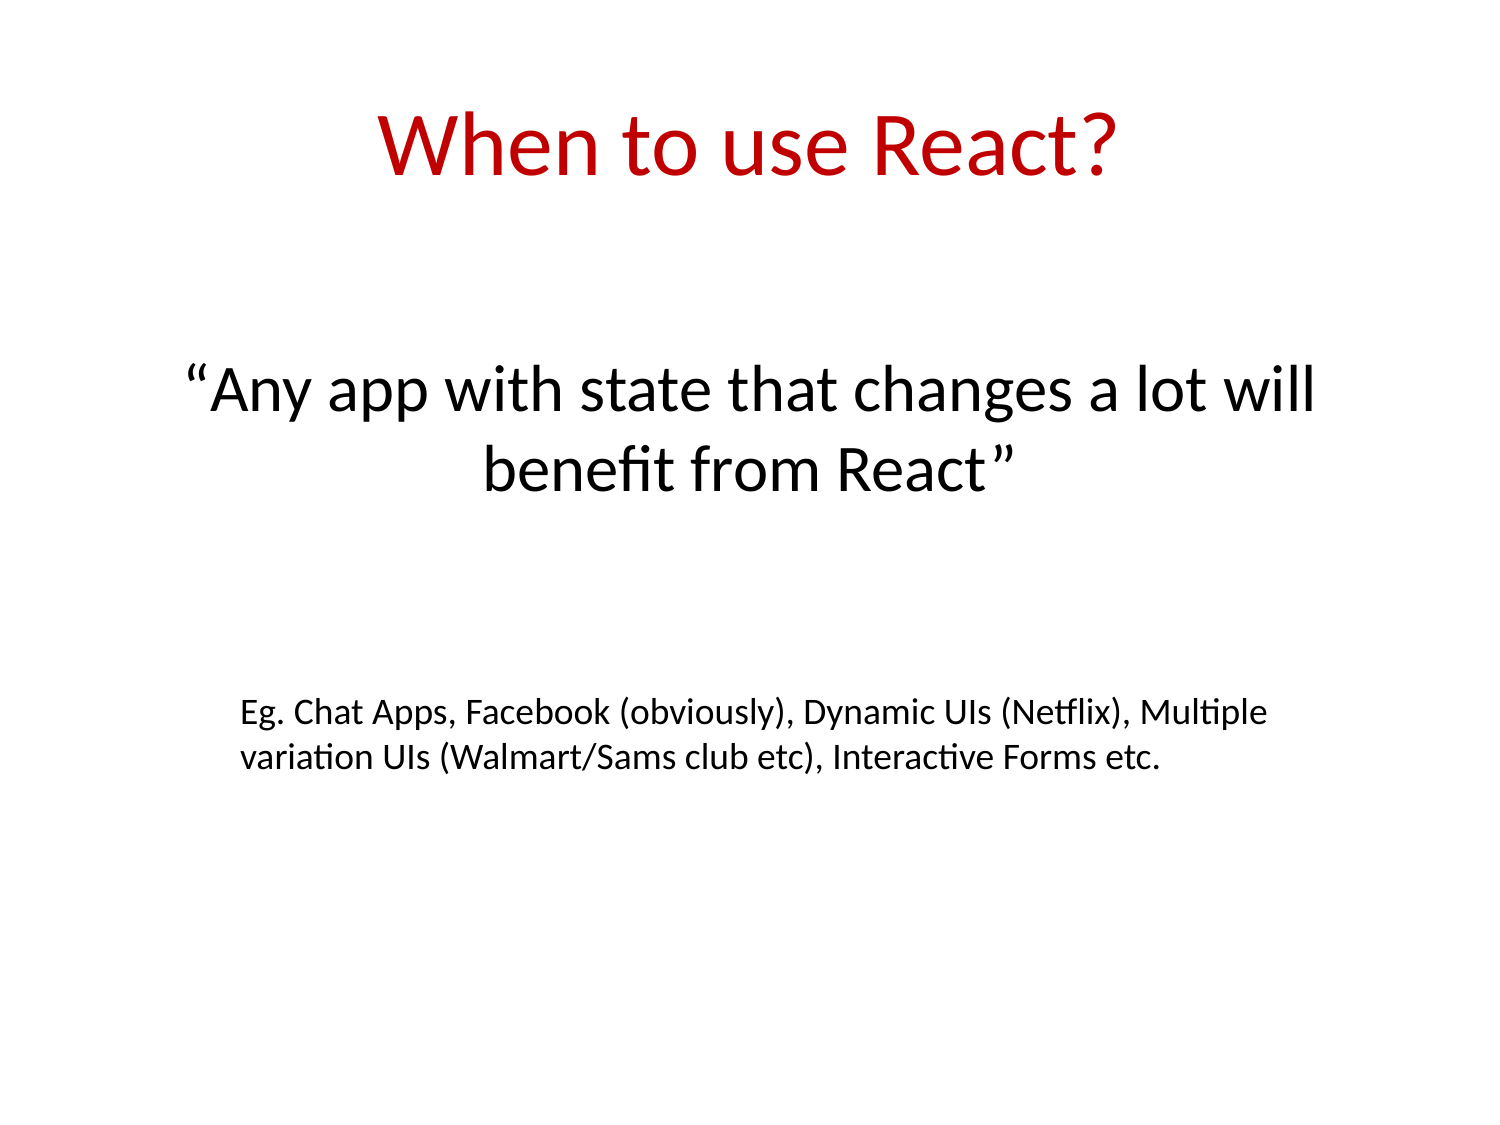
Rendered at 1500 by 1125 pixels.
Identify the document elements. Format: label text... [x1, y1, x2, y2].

text_box Eg. Chat Apps, Facebook (obviously), Dynamic UIs (Netflix), Multiple variation UIs (Walmart/Sams club etc), Interactive Forms etc. [225, 679, 1309, 785]
title When to use React? [75, 45, 1425, 233]
list “Any app with state that changes a lot will benefit from React” [75, 337, 1425, 555]
